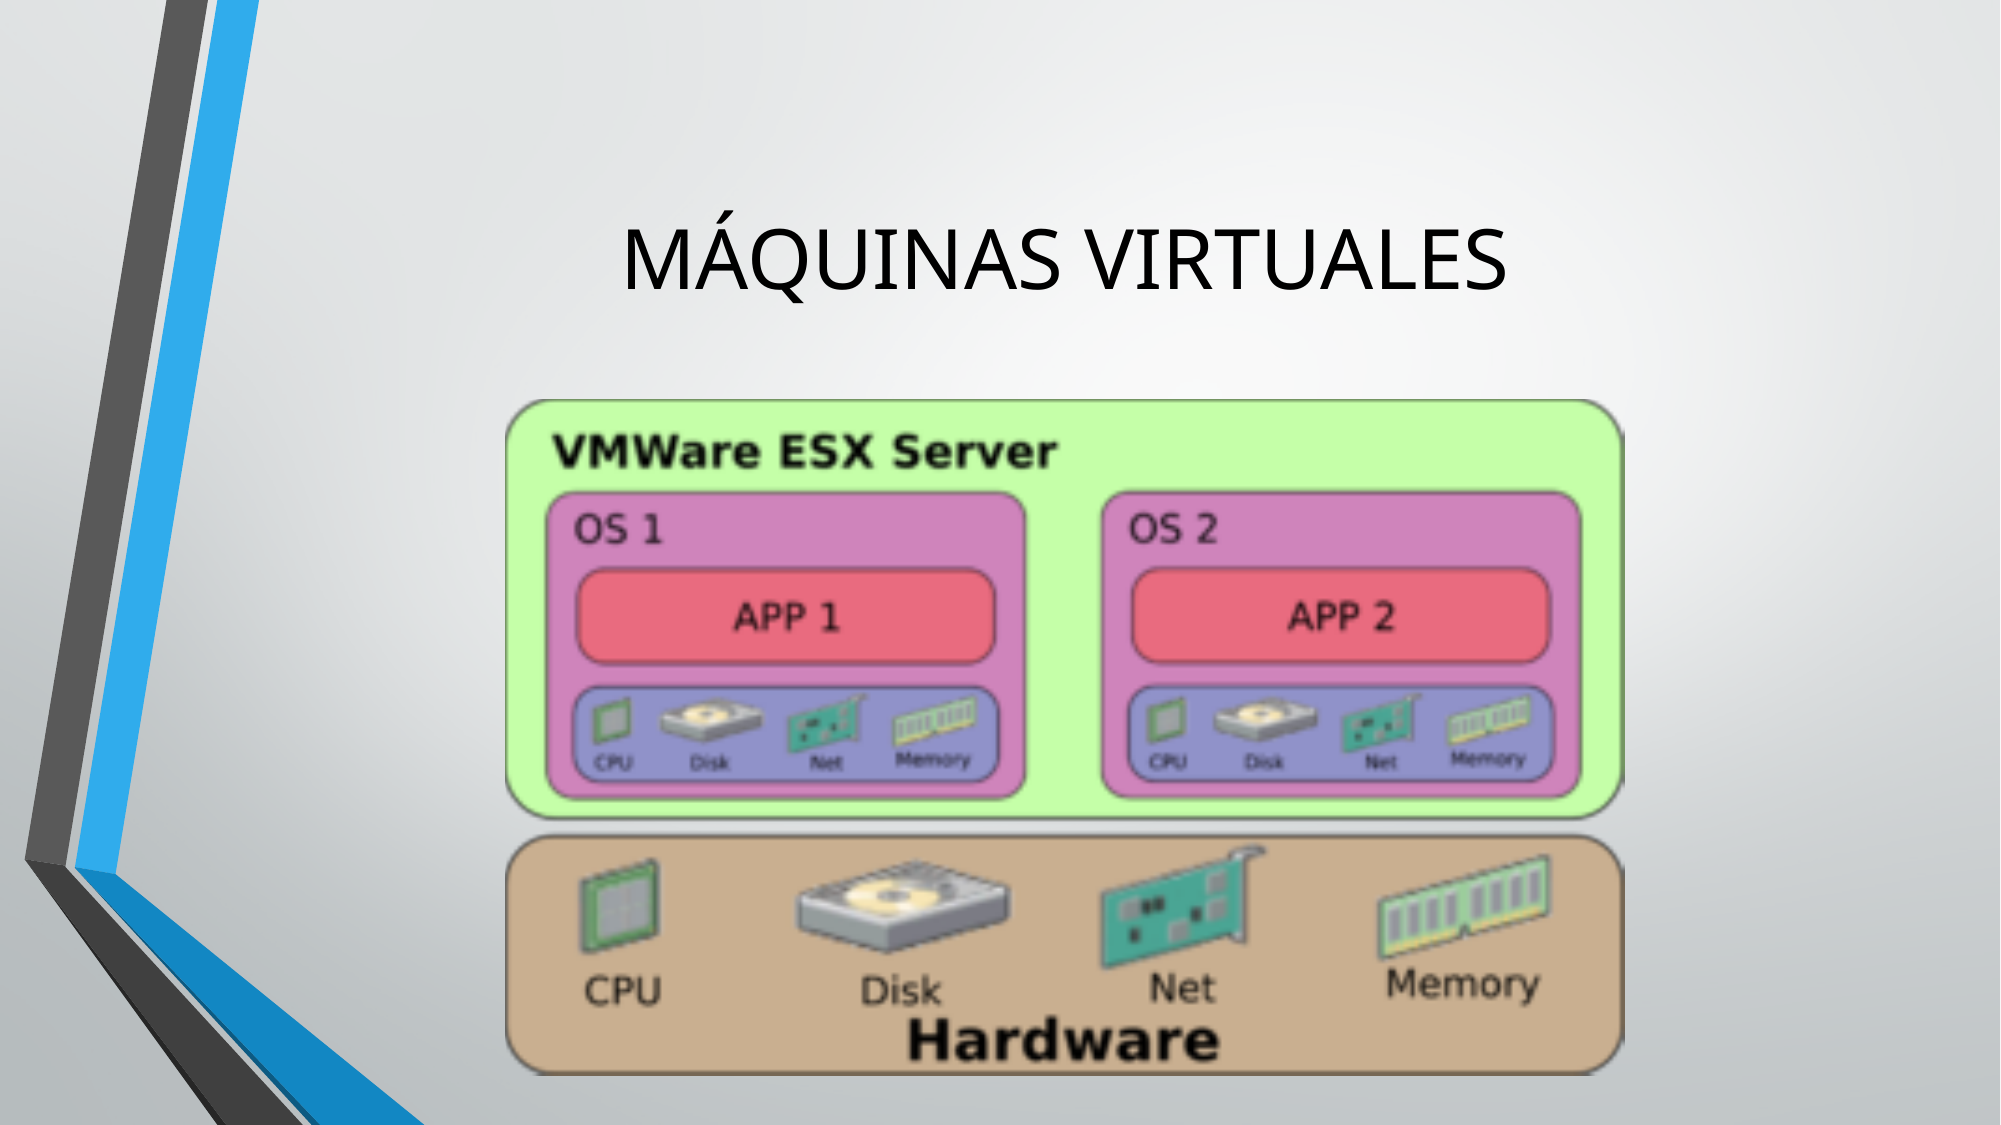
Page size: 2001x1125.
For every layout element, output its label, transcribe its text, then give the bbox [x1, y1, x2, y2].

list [505, 399, 1626, 1076]
title MÁQUINAS VIRTUALES [243, 112, 1887, 400]
